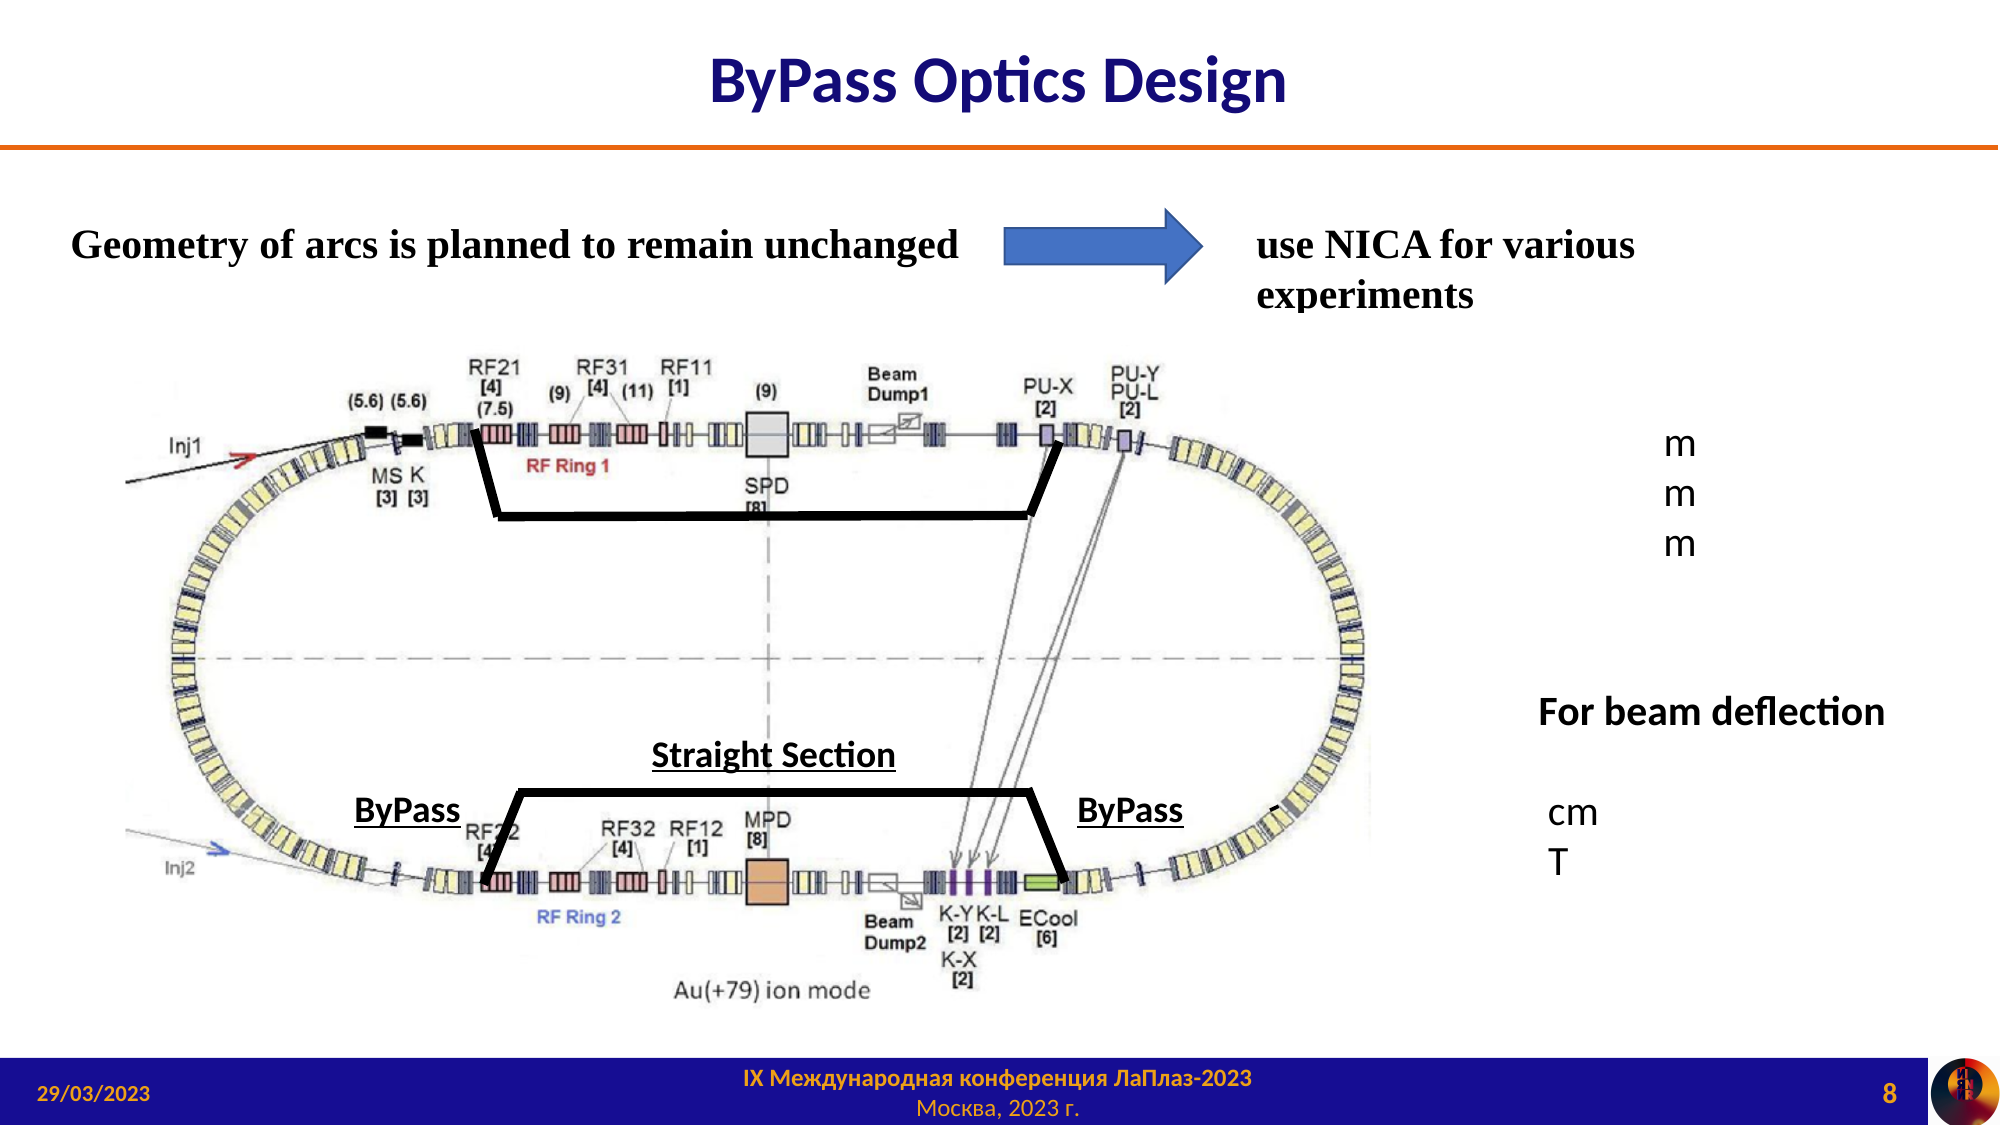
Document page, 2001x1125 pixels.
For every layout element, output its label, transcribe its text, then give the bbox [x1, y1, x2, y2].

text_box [483, 792, 521, 885]
text_box ByPass Optics Design [0, 11, 1998, 124]
picture [75, 313, 1390, 1028]
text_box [1029, 441, 1060, 516]
text_box IX Международная конференция ЛаПлаз-2023 Москва, 2023 г. [0, 1054, 1999, 1125]
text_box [474, 429, 498, 517]
text_box 29/03/2023 [0, 1070, 193, 1113]
text_box [1003, 207, 1204, 286]
picture [1927, 1056, 2000, 1125]
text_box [1027, 788, 1066, 883]
text_box Geometry of arcs is planned to remain unchanged [55, 209, 975, 275]
text_box use NICA for various experiments [1241, 209, 1862, 325]
